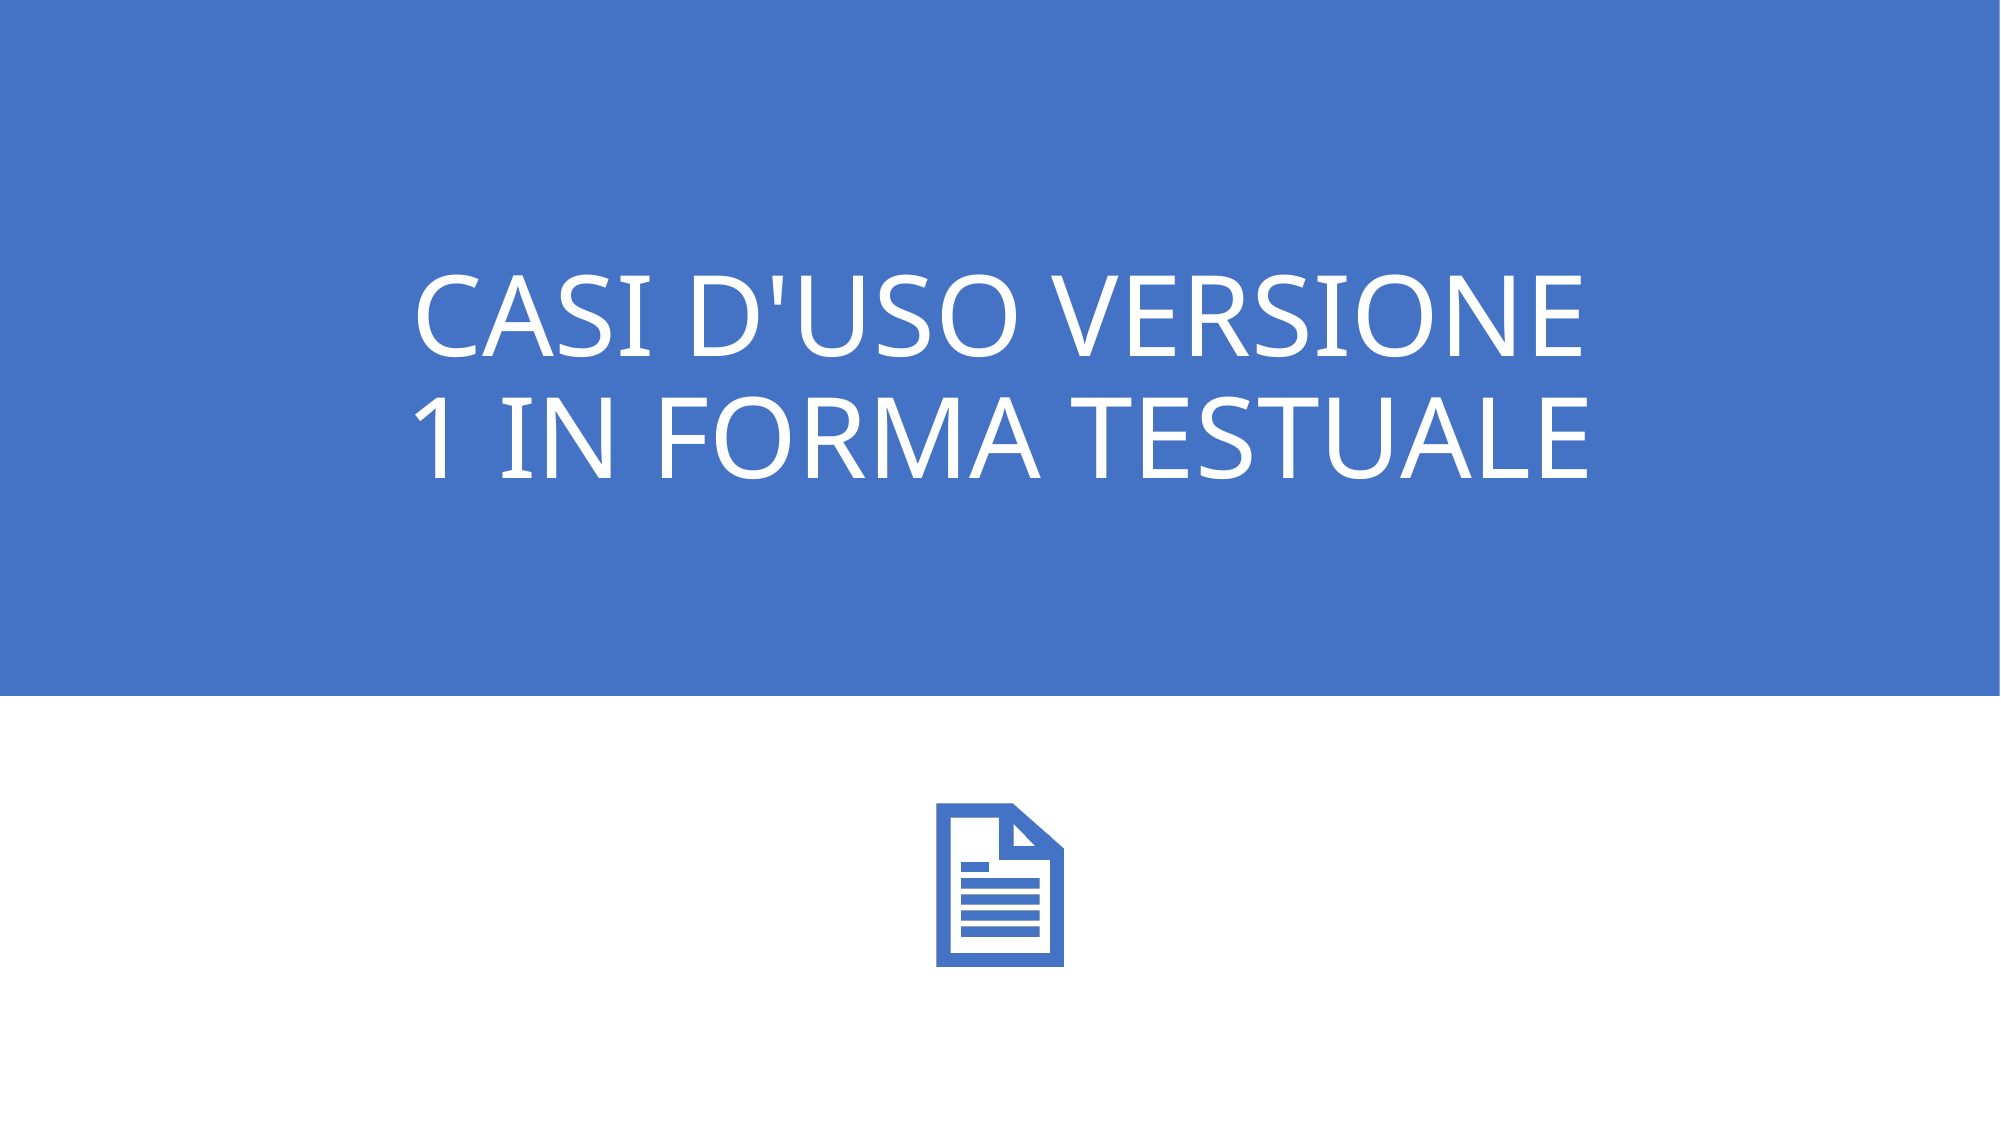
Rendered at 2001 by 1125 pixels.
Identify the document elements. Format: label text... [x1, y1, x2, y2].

text_box CASI D'USO VERSIONE 1 IN FORMA TESTUALE [377, 129, 1623, 510]
picture [903, 788, 1097, 982]
text_box [0, 0, 2000, 697]
